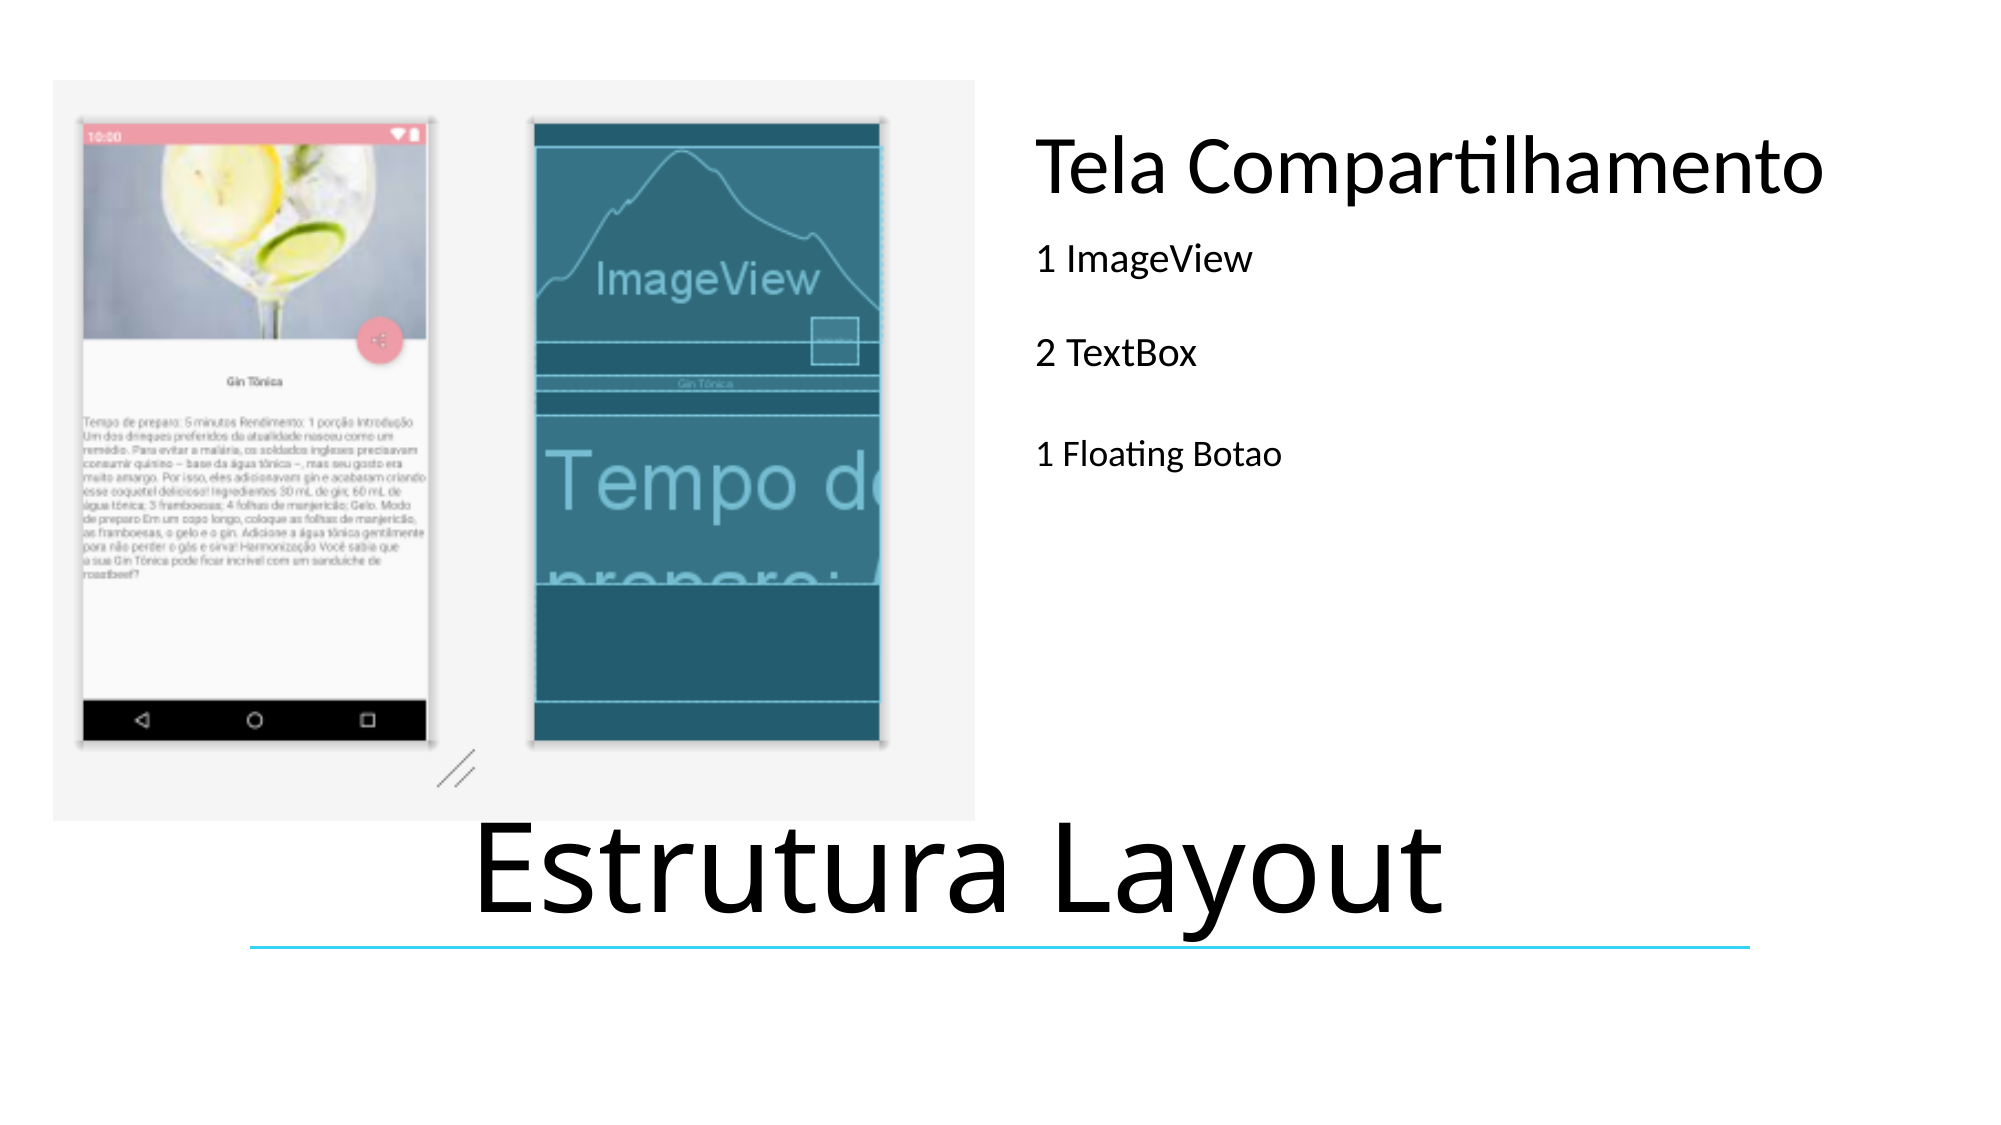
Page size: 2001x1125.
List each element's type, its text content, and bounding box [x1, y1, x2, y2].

text_box 1 ImageView [1020, 223, 1471, 289]
title Estrutura Layout [63, 763, 1852, 947]
text_box 1 Floating Botao [1020, 421, 1471, 482]
text_box 2 TextBox [1020, 317, 1471, 383]
text_box Tela Compartilhamento [1020, 102, 1846, 218]
picture [53, 80, 975, 821]
